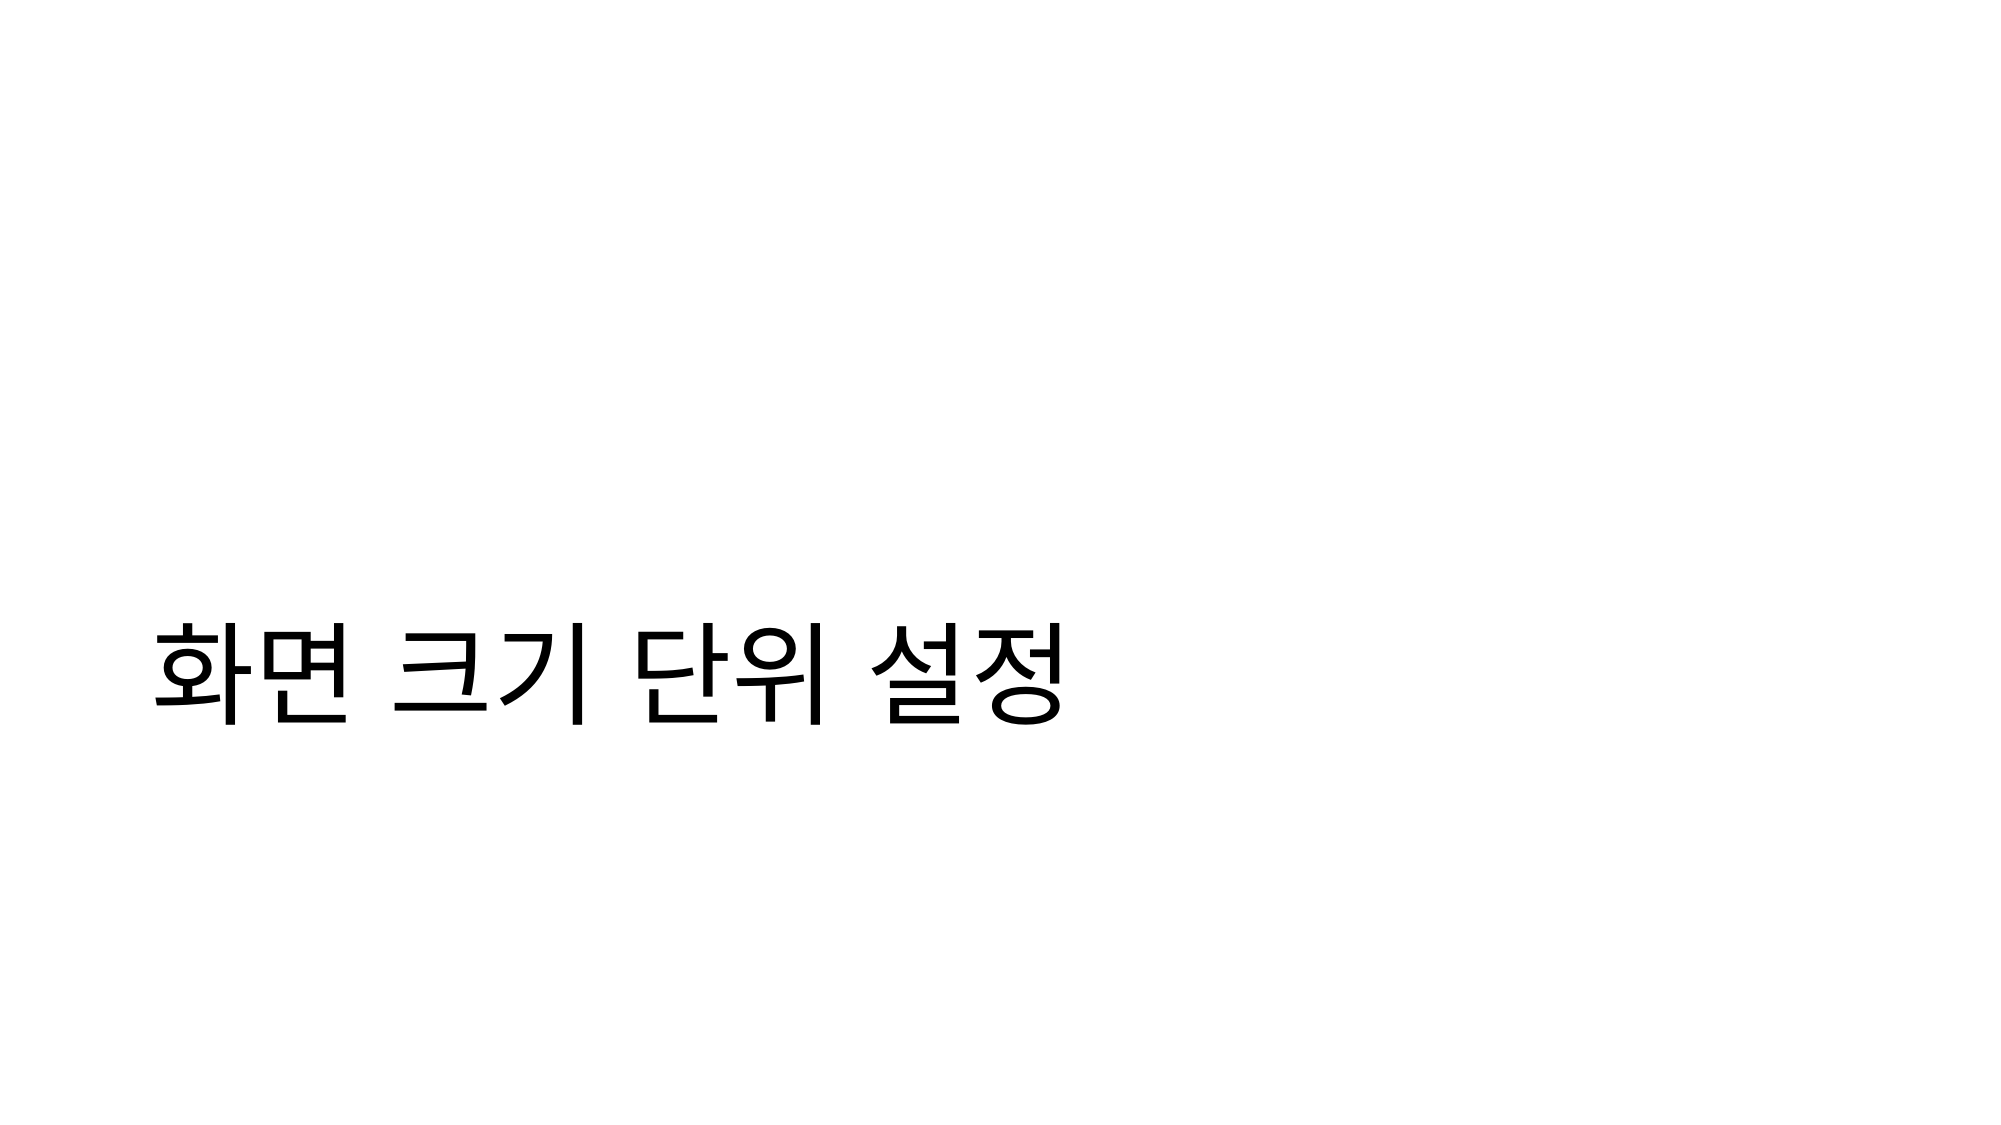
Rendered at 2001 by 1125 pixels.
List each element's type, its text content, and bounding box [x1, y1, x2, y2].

title 화면 크기 단위 설정 [136, 280, 1862, 749]
